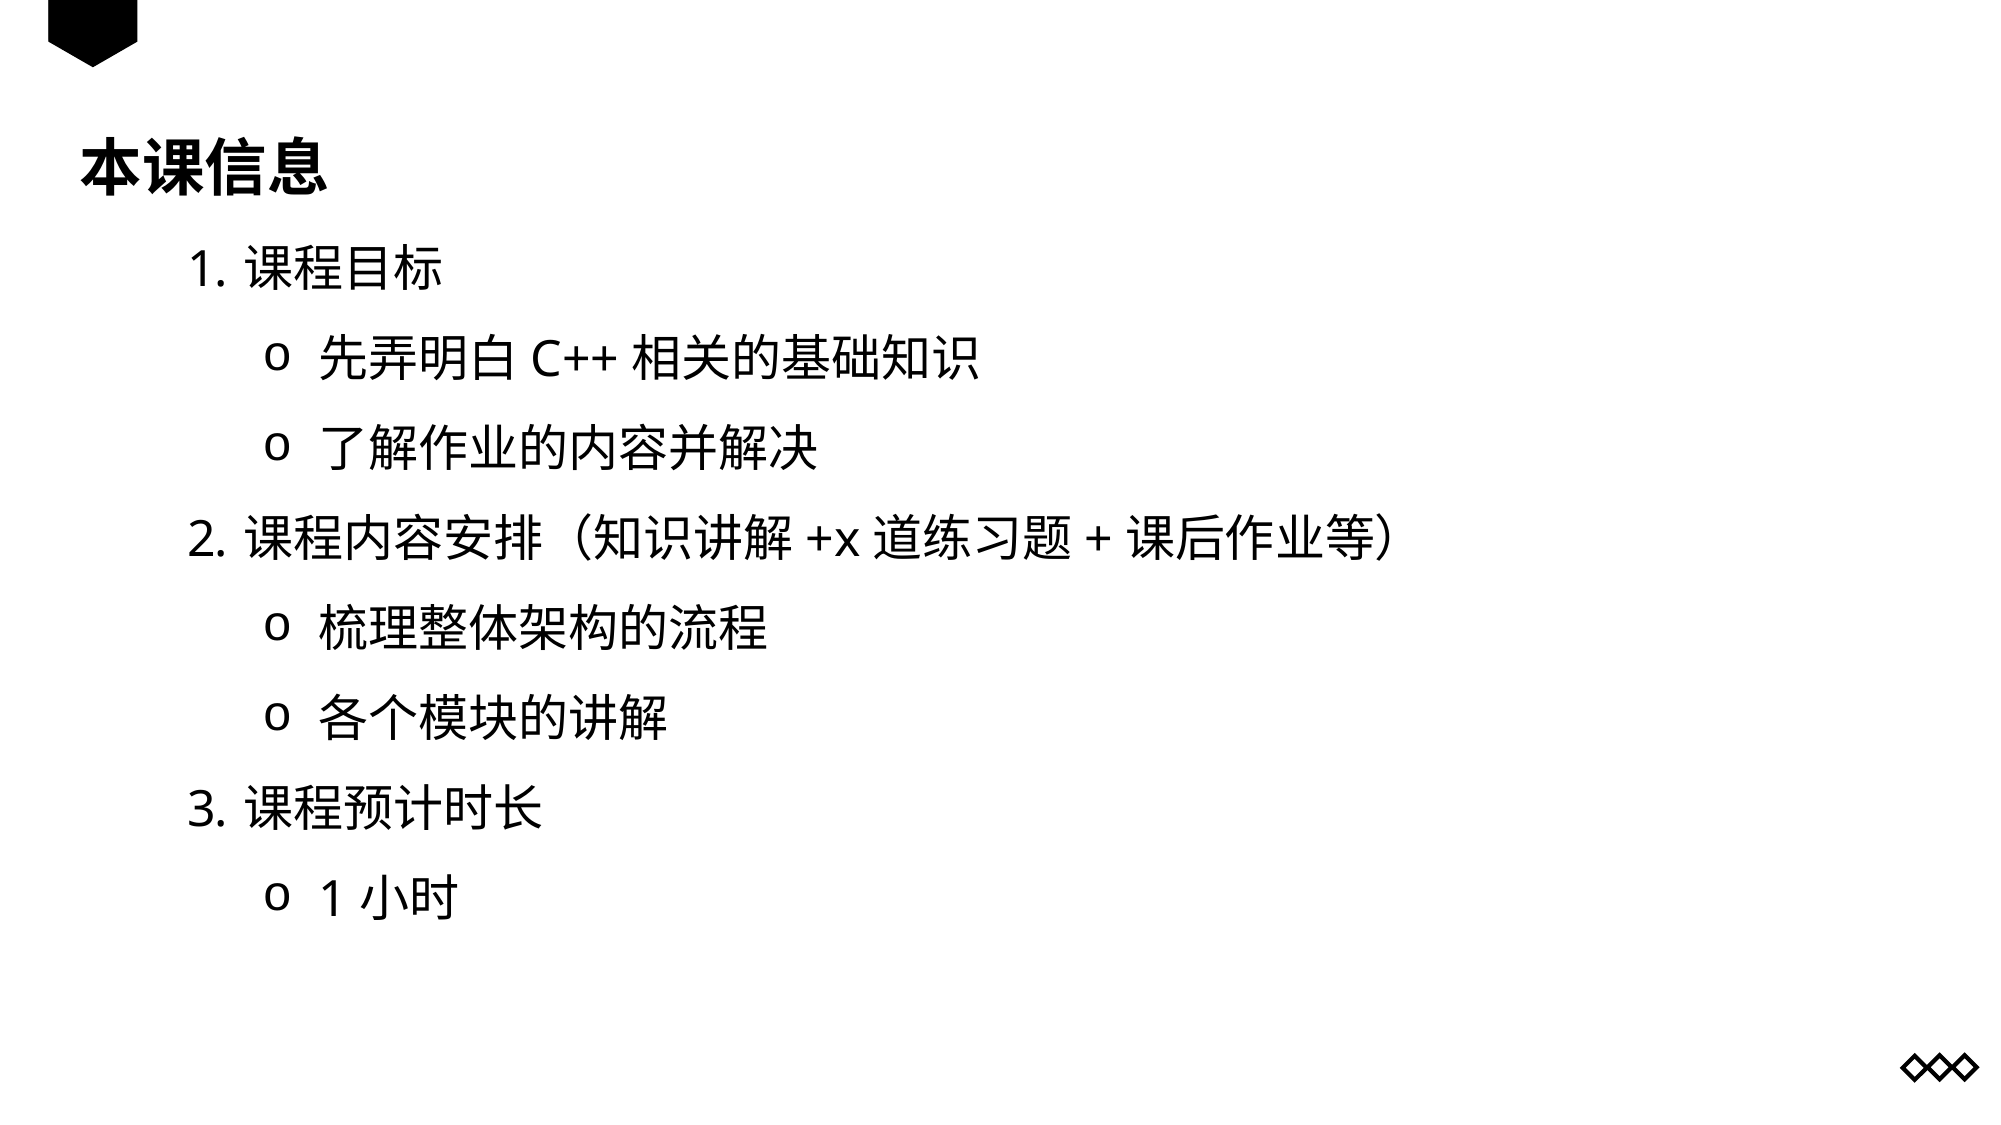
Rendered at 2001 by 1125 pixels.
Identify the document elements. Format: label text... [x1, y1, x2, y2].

text_box 课程目标 先弄明白C++相关的基础知识 了解作业的内容并解决 课程内容安排（知识讲解+x道练习题+课后作业等） 梳理整体架构的流程 各个模块的讲解 课程预计时长 1小时 [172, 199, 1890, 935]
text_box 本课信息 [64, 120, 987, 211]
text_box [1902, 1054, 1977, 1081]
text_box [48, 0, 138, 68]
